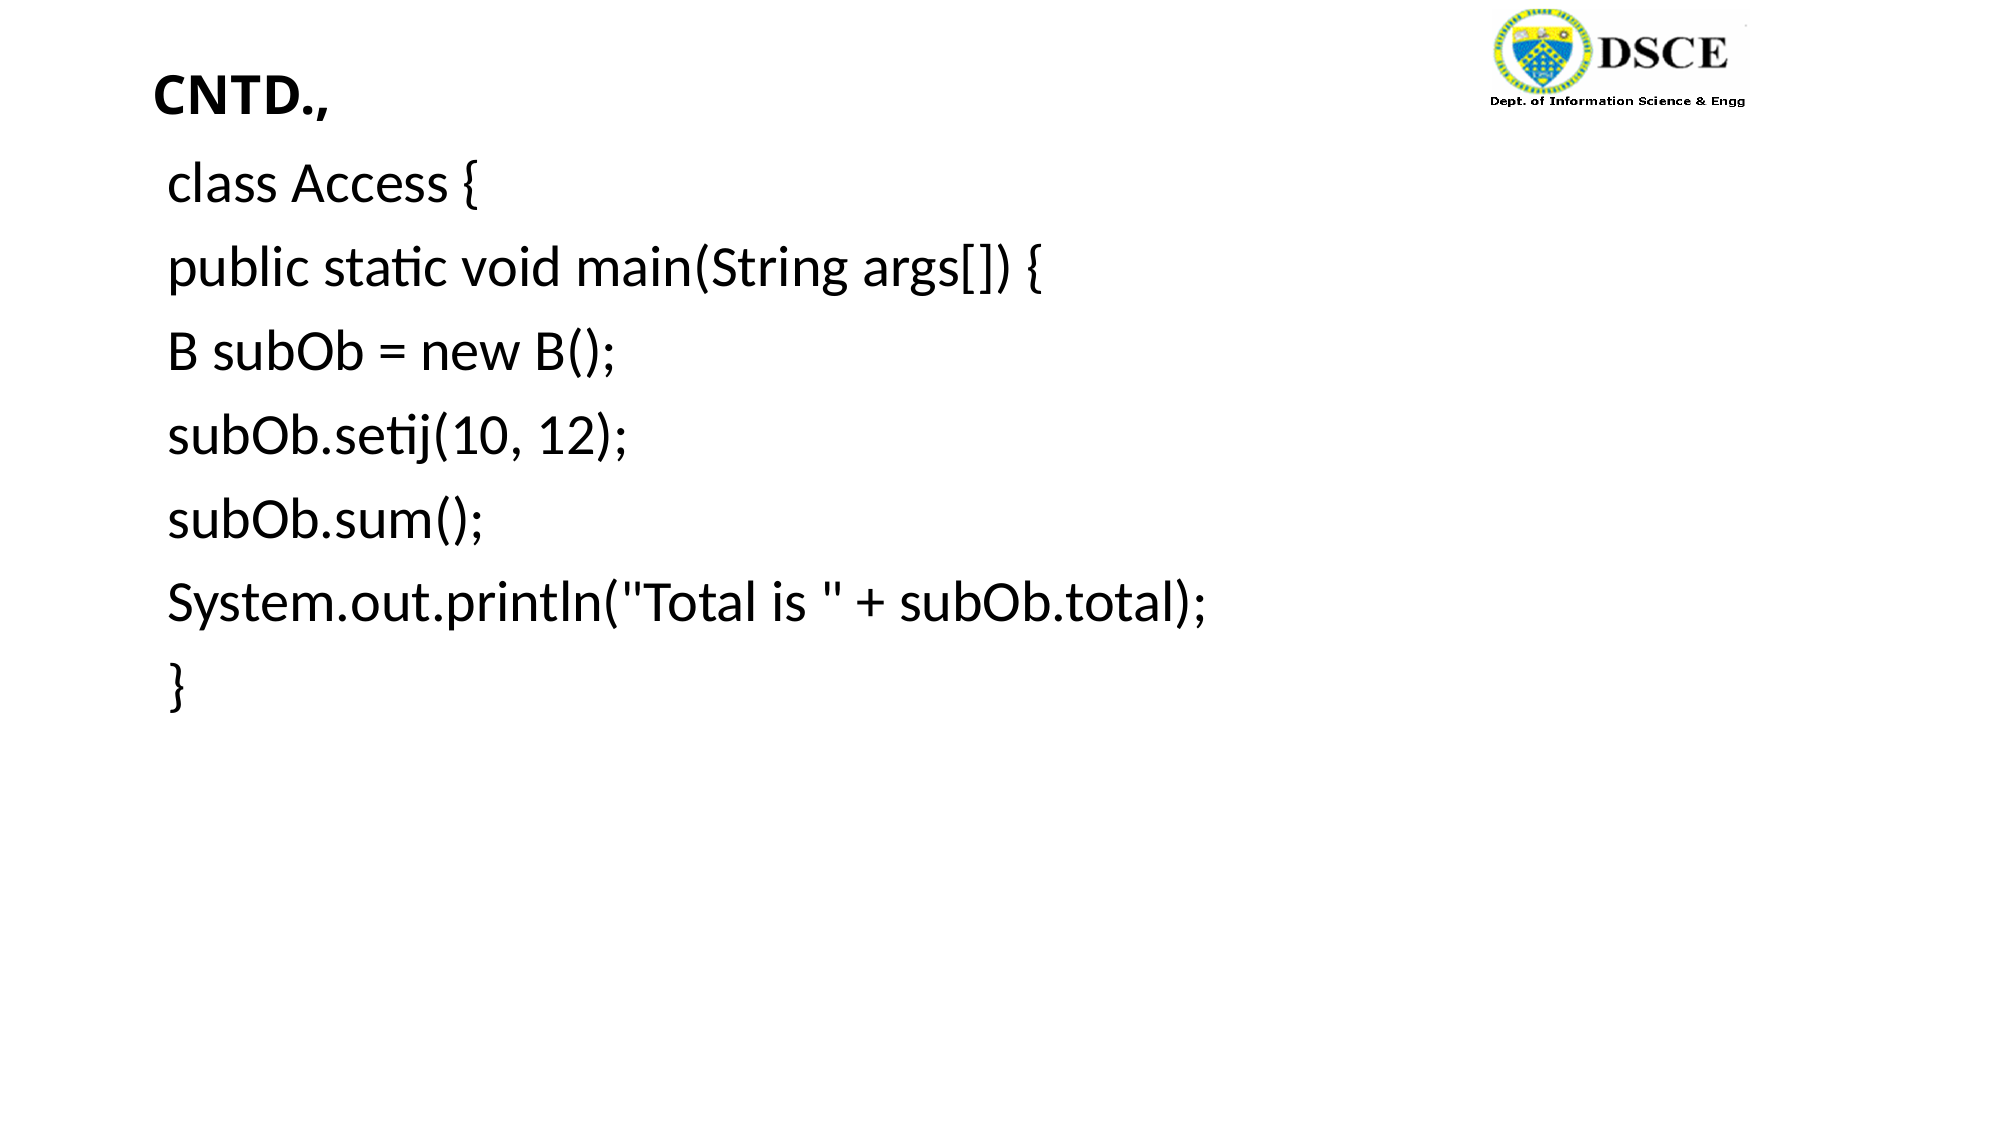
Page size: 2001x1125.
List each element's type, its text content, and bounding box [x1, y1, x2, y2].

picture [1487, 6, 1750, 110]
title CNTD., [137, 59, 1863, 134]
list class Access { public static void main(String args[]) { B subOb = new B(); subOb.setij(10, 12); subOb.sum(); System.out.println("Total is " + subOb.total); } [152, 145, 1878, 859]
